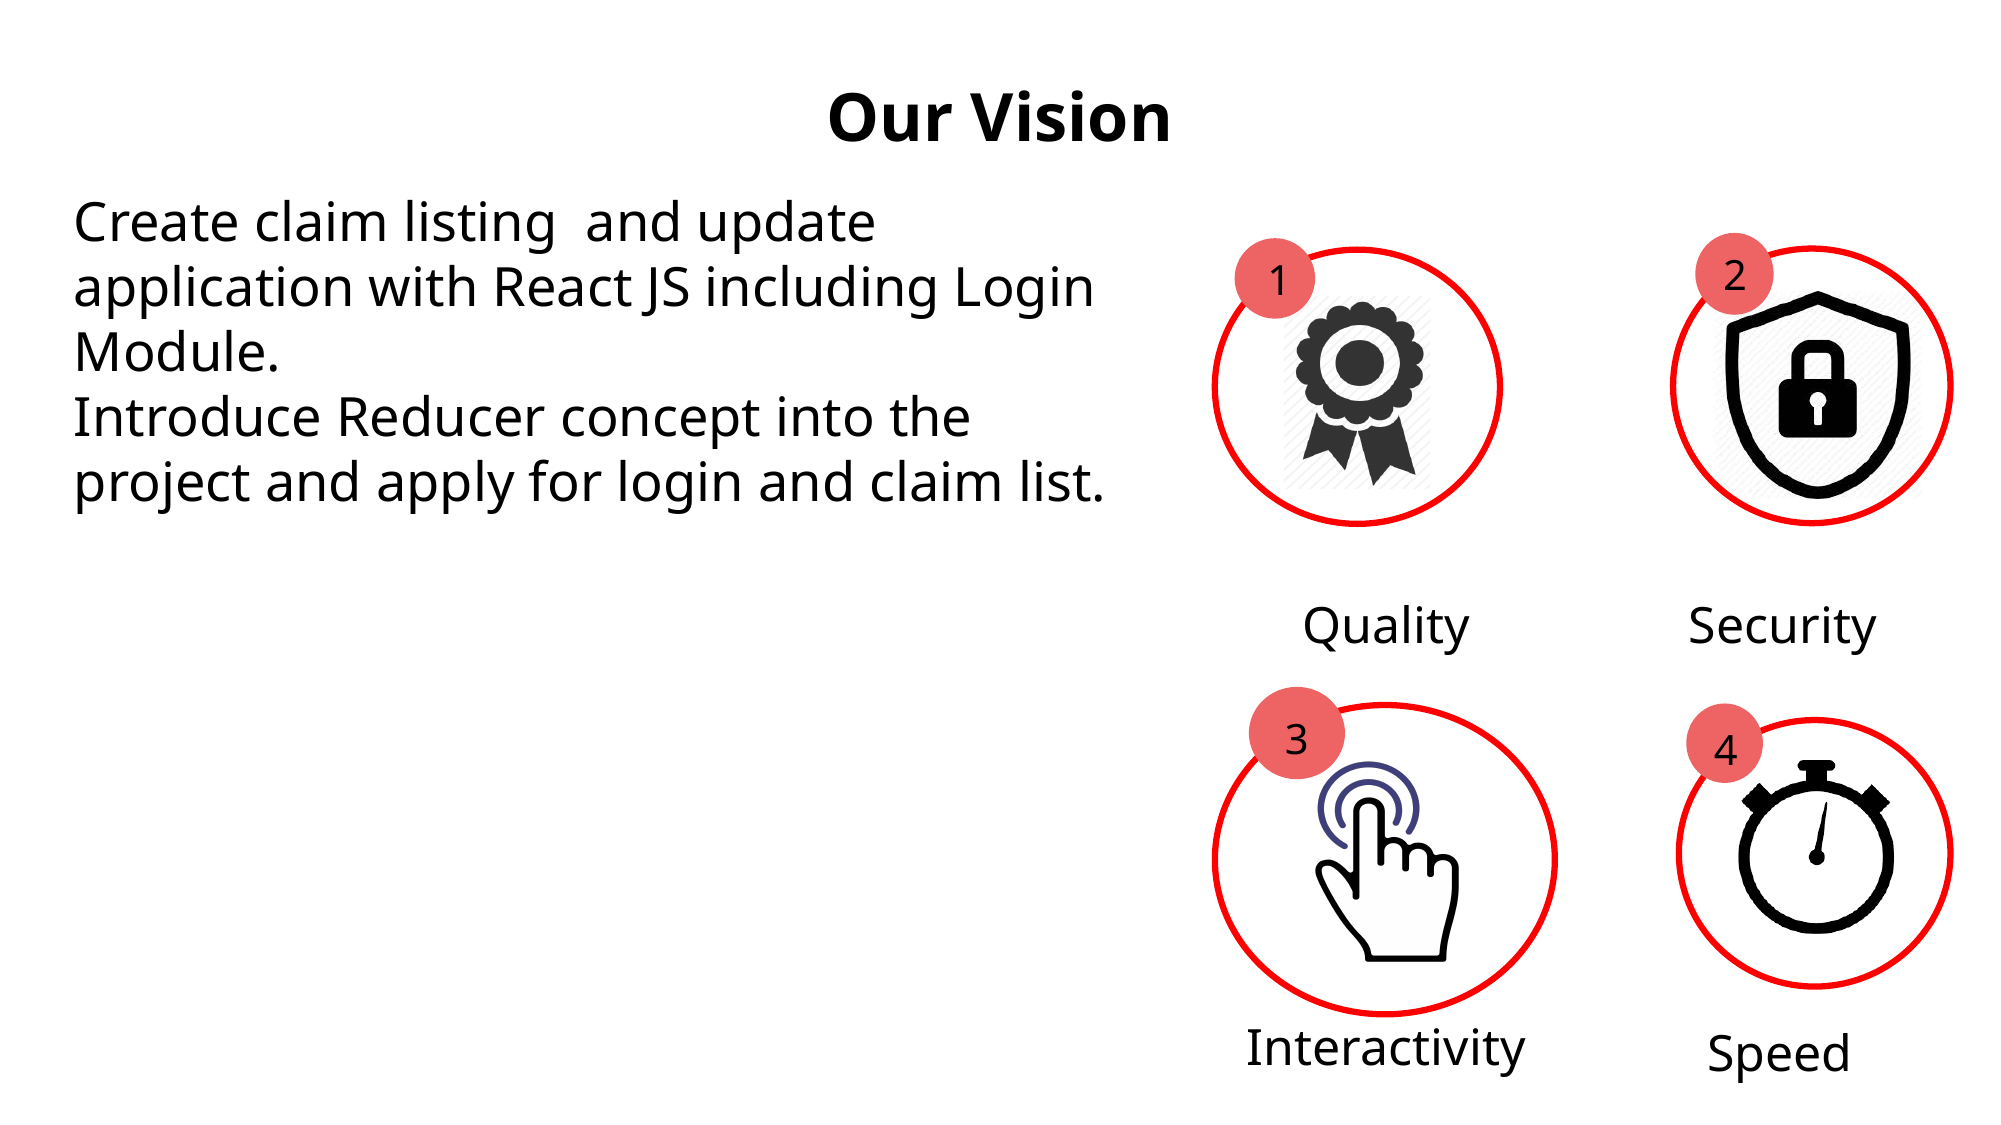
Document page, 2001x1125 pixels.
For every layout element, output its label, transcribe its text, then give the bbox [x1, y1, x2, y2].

text_box Interactivity [1177, 1008, 1596, 1084]
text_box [1678, 703, 1951, 987]
text_box Create claim listing and update application with React JS including Login Module. Introduce Reducer concept into the project and apply for login and claim list. [59, 179, 1166, 715]
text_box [1673, 232, 1951, 524]
title Our Vision [112, 74, 1887, 198]
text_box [1214, 686, 1555, 1015]
text_box Speed [1570, 1014, 1990, 1090]
text_box Security [1573, 585, 1992, 661]
text_box Quality [1177, 586, 1596, 662]
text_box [1214, 238, 1500, 524]
